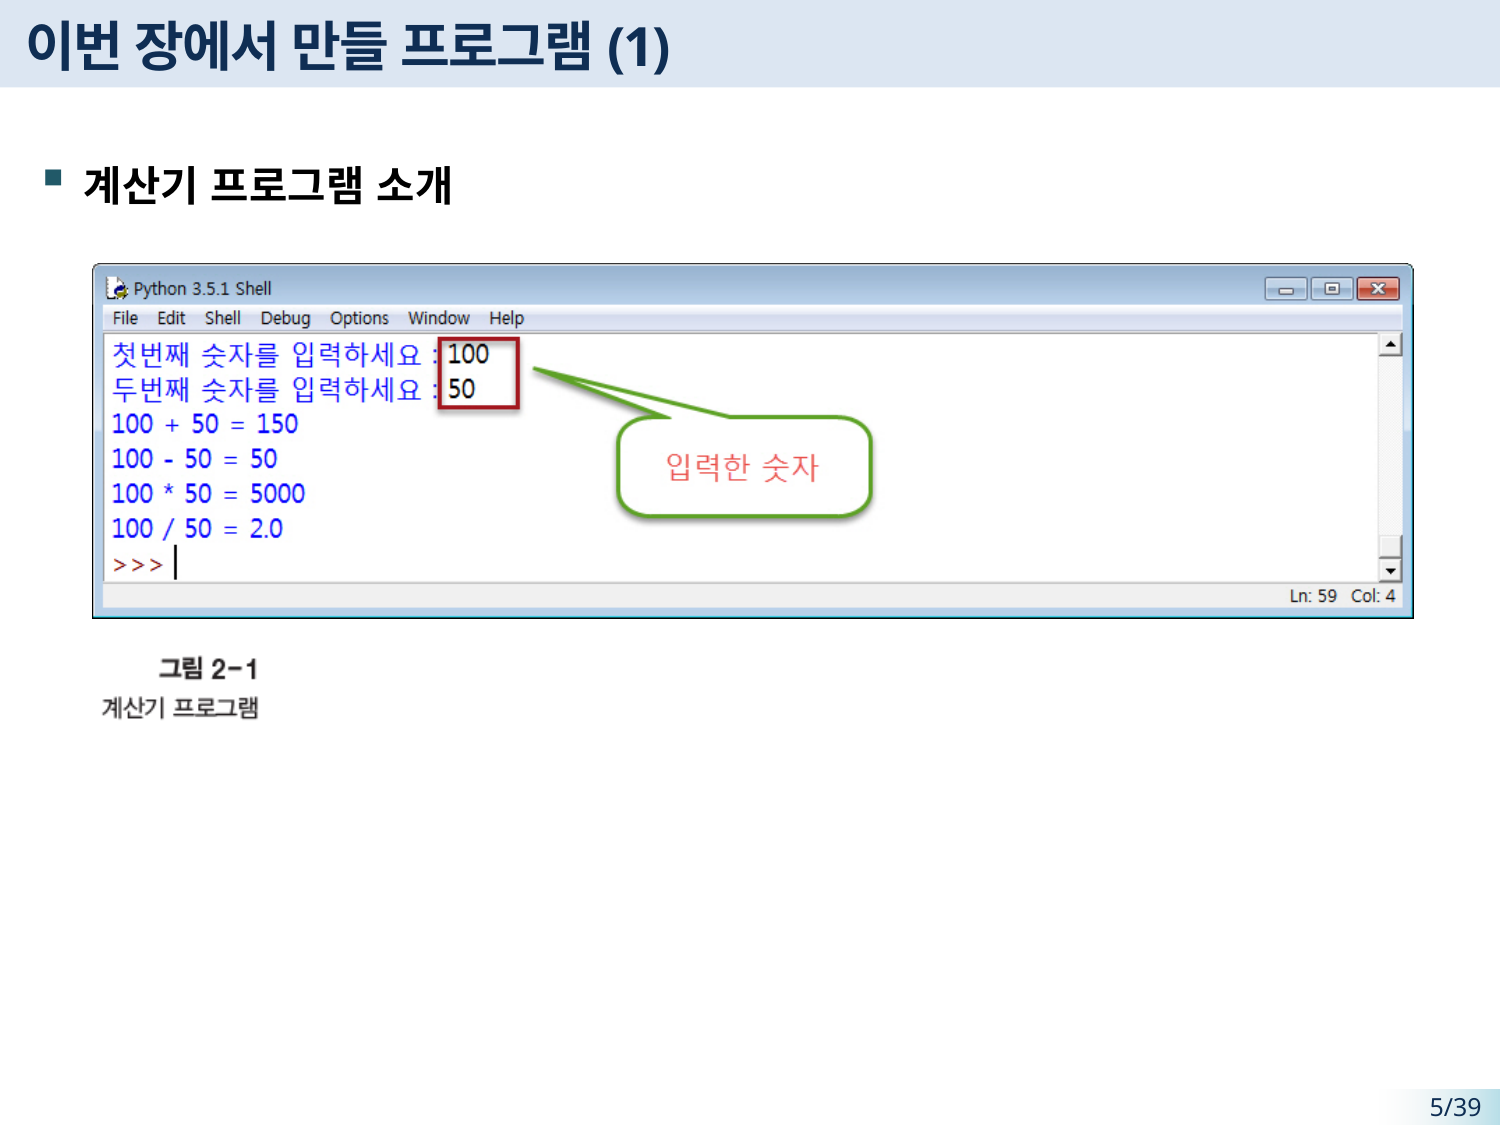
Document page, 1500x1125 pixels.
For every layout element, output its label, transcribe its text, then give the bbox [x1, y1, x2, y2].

picture [91, 650, 266, 725]
picture [91, 263, 1414, 620]
title 이번 장에서 만들 프로그램(1) [10, 5, 1288, 84]
list 계산기 프로그램 소개 [10, 126, 1481, 1057]
